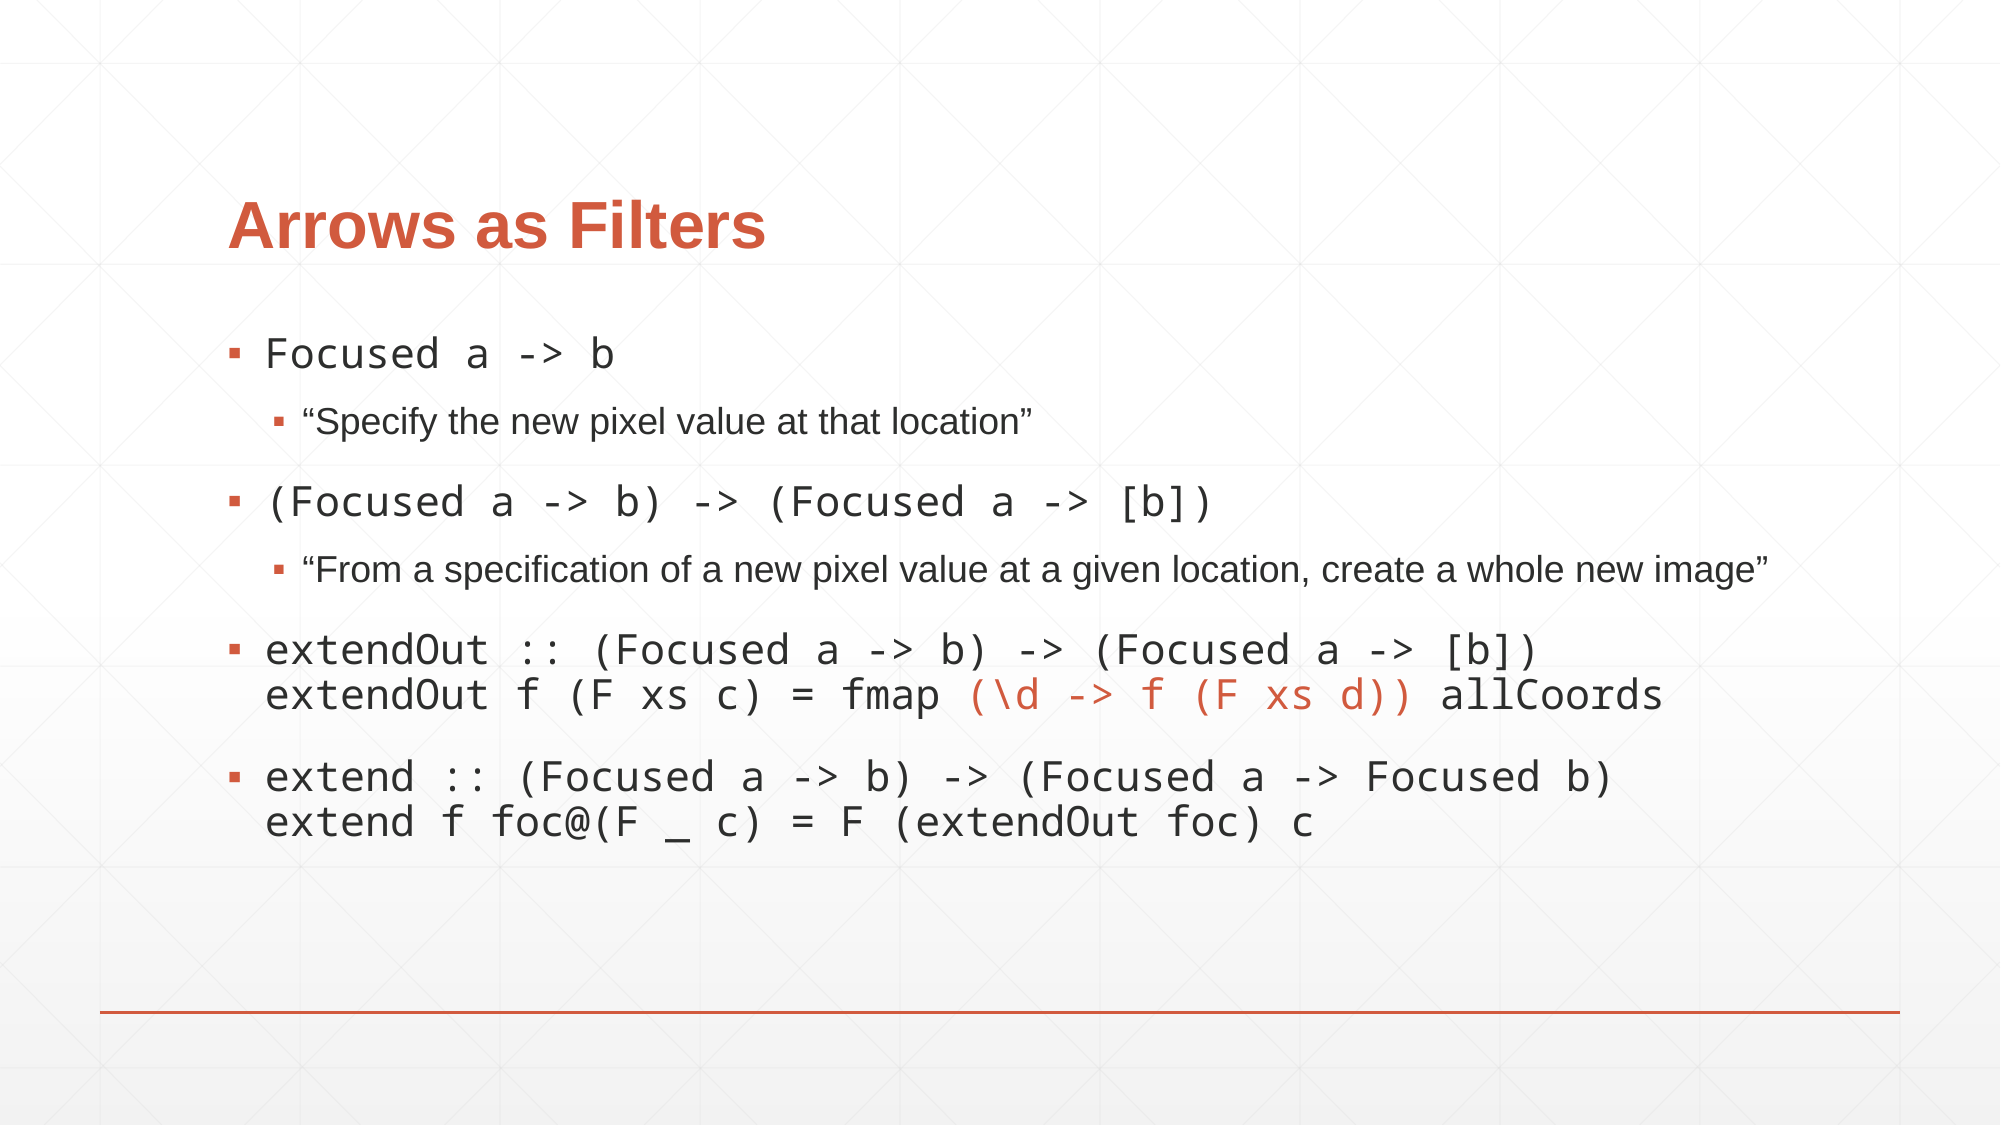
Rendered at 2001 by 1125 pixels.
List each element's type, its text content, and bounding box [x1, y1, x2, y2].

title Arrows as Filters [212, 82, 1788, 271]
list Focused a -> b “Specify the new pixel value at that location” (Focused a -> b) -> (Focused a -> [b]) “From a specification of a new pixel value at a given location, create a whole new image” extendOut :: (Focused a -> b) -> (Focused a -> [b]) extendOut f (F xs c) = fmap (\d -> f (F xs d)) allCoords extend :: (Focused a -> b) -> (Focused a -> Focused b) extend f foc@(F _ c) = F (extendOut foc) c [212, 324, 1788, 950]
